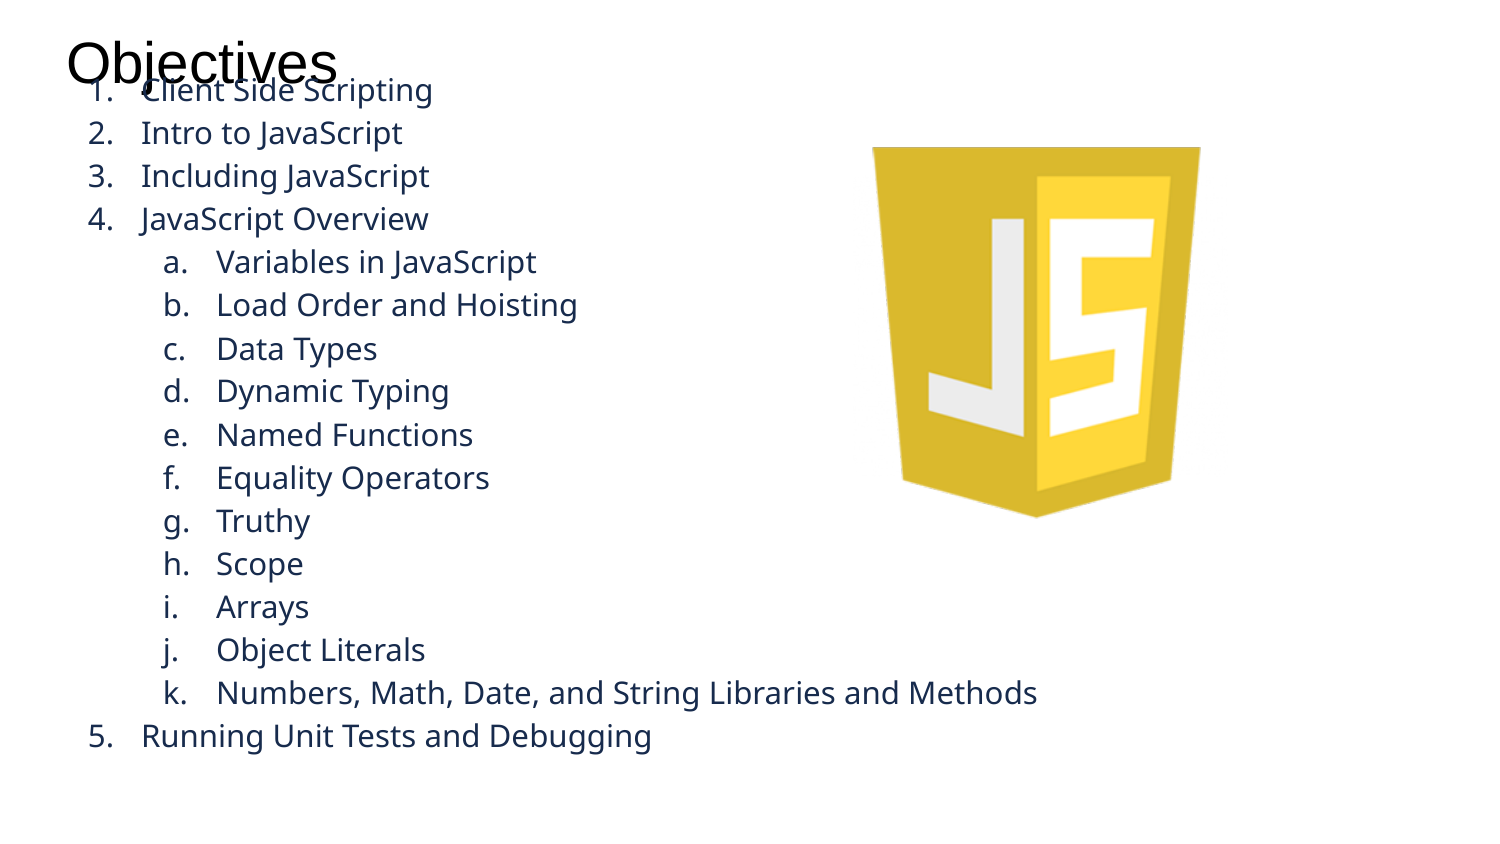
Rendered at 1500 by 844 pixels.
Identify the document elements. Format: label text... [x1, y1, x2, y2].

title Objectives [51, 10, 1449, 49]
list Client Side Scripting Intro to JavaScript Including JavaScript JavaScript Overview Variables in JavaScript Load Order and Hoisting Data Types Dynamic Typing Named Functions Equality Operators Truthy Scope Arrays Object Literals Numbers, Math, Date, and String Libraries and Methods Running Unit Tests and Debugging [51, 49, 1449, 815]
picture [670, 126, 1405, 540]
